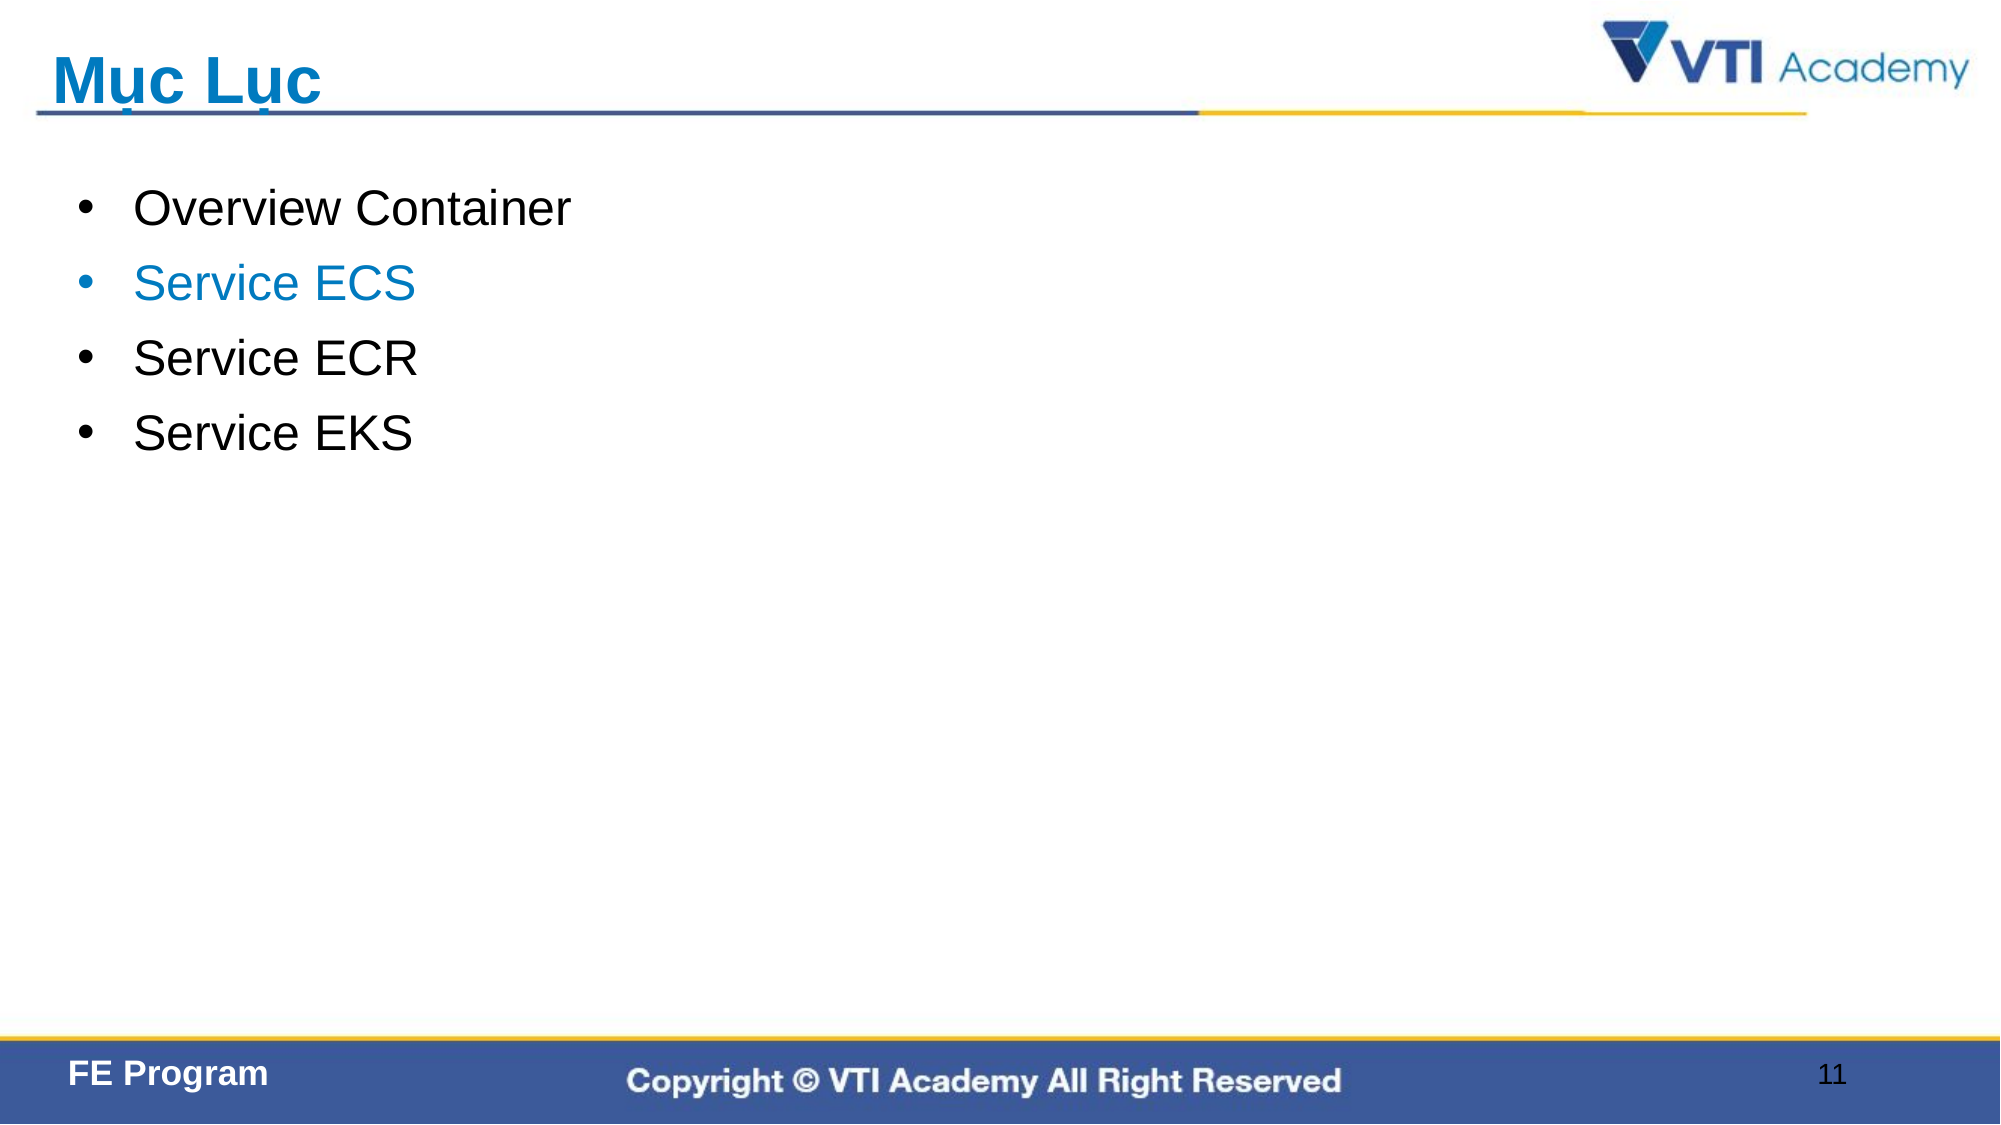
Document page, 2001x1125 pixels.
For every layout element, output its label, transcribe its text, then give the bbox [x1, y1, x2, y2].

list Overview Container Service ECS Service ECR Service EKS [62, 174, 1788, 889]
title Mục Lục [37, 37, 1763, 127]
picture [0, 1, 2000, 1124]
slide_number 11 [1412, 1042, 1863, 1103]
